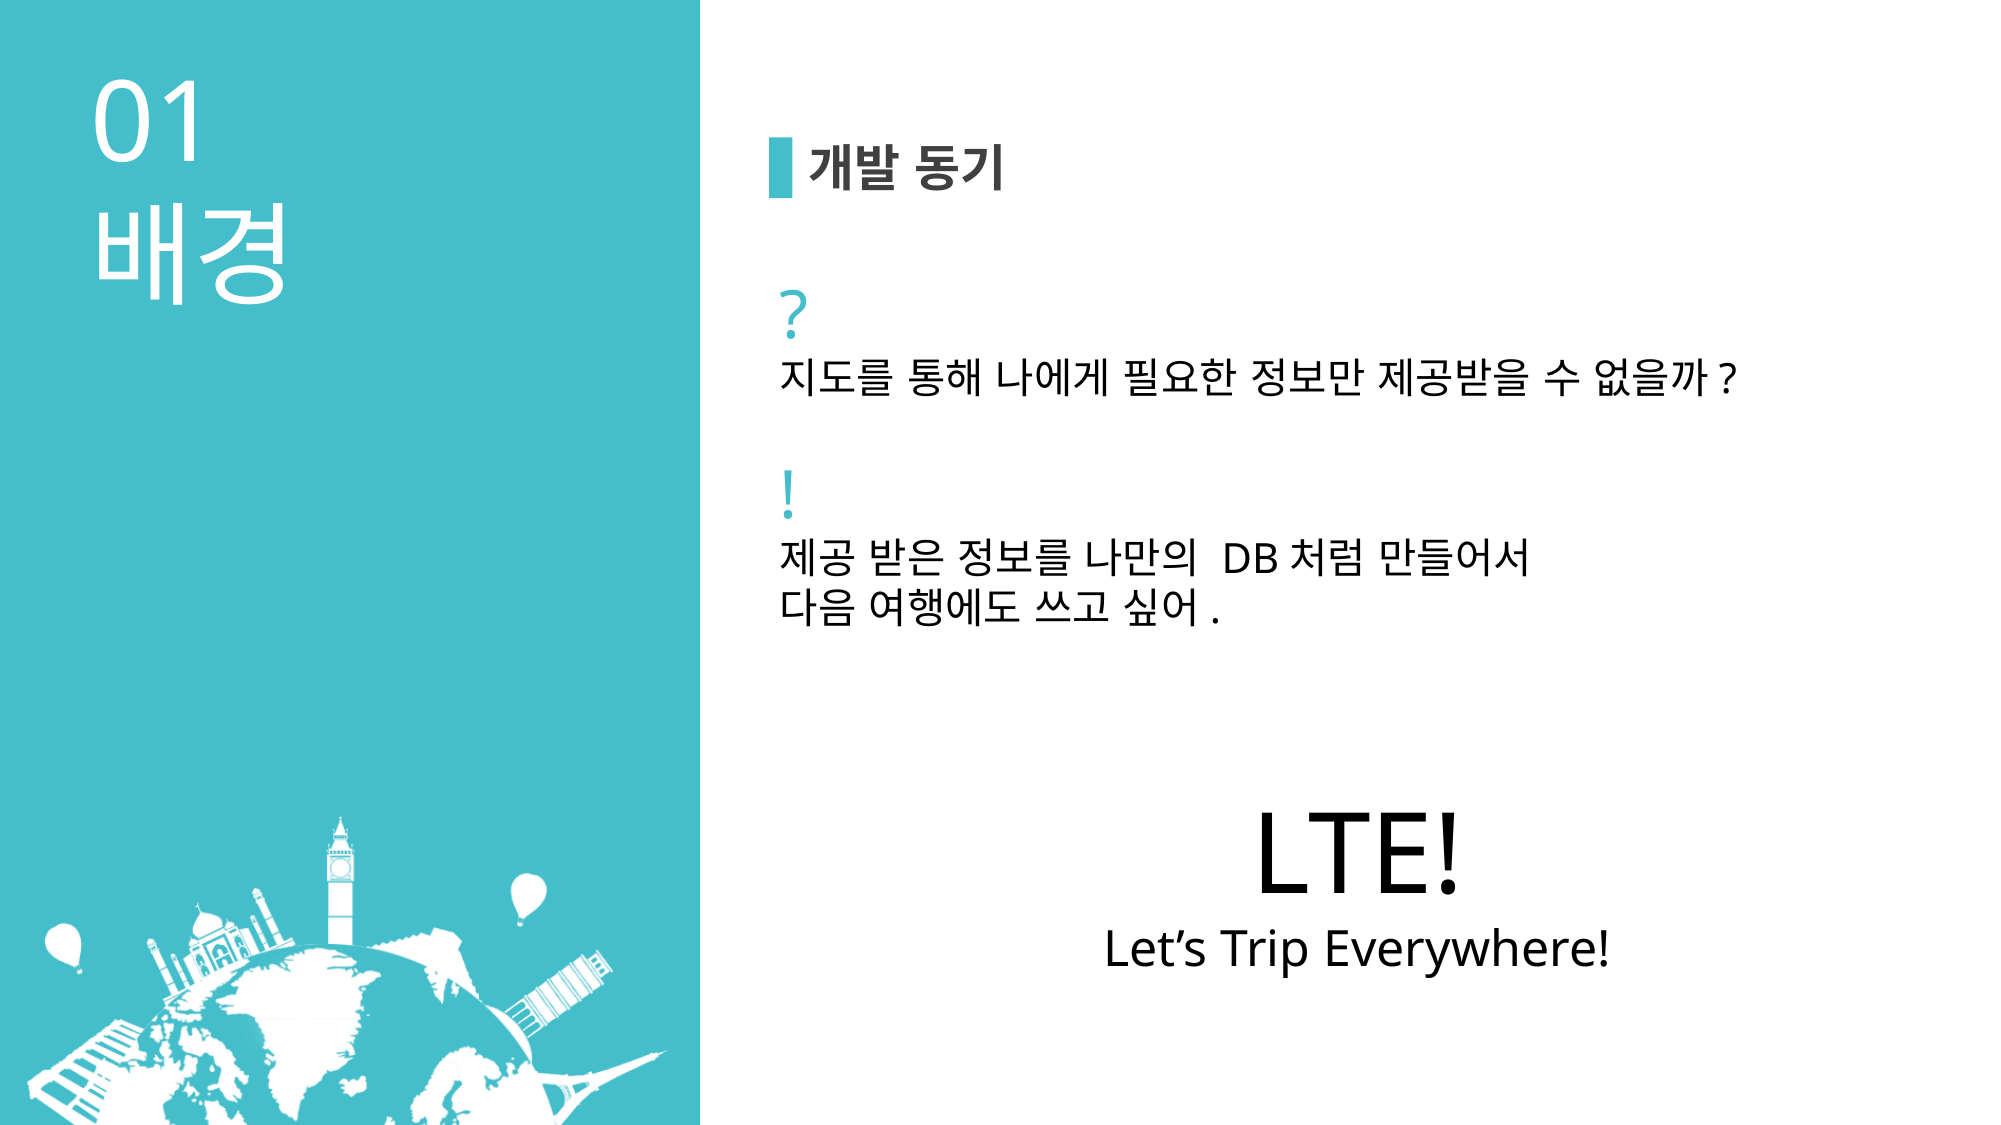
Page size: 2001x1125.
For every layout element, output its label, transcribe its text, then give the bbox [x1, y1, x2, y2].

text_box ? 지도를 통해 나에게 필요한 정보만 제공받을 수 없을까? ! 제공 받은 정보를 나만의 DB처럼 만들어서 다음 여행에도 쓰고 싶어. LTE! Let’s Trip Everywhere! [764, 214, 1950, 984]
text_box [0, 0, 701, 1125]
picture [0, 816, 669, 1125]
text_box 개발 동기 [793, 128, 1768, 204]
text_box [768, 136, 793, 199]
text_box 01 배경 [75, 41, 573, 326]
